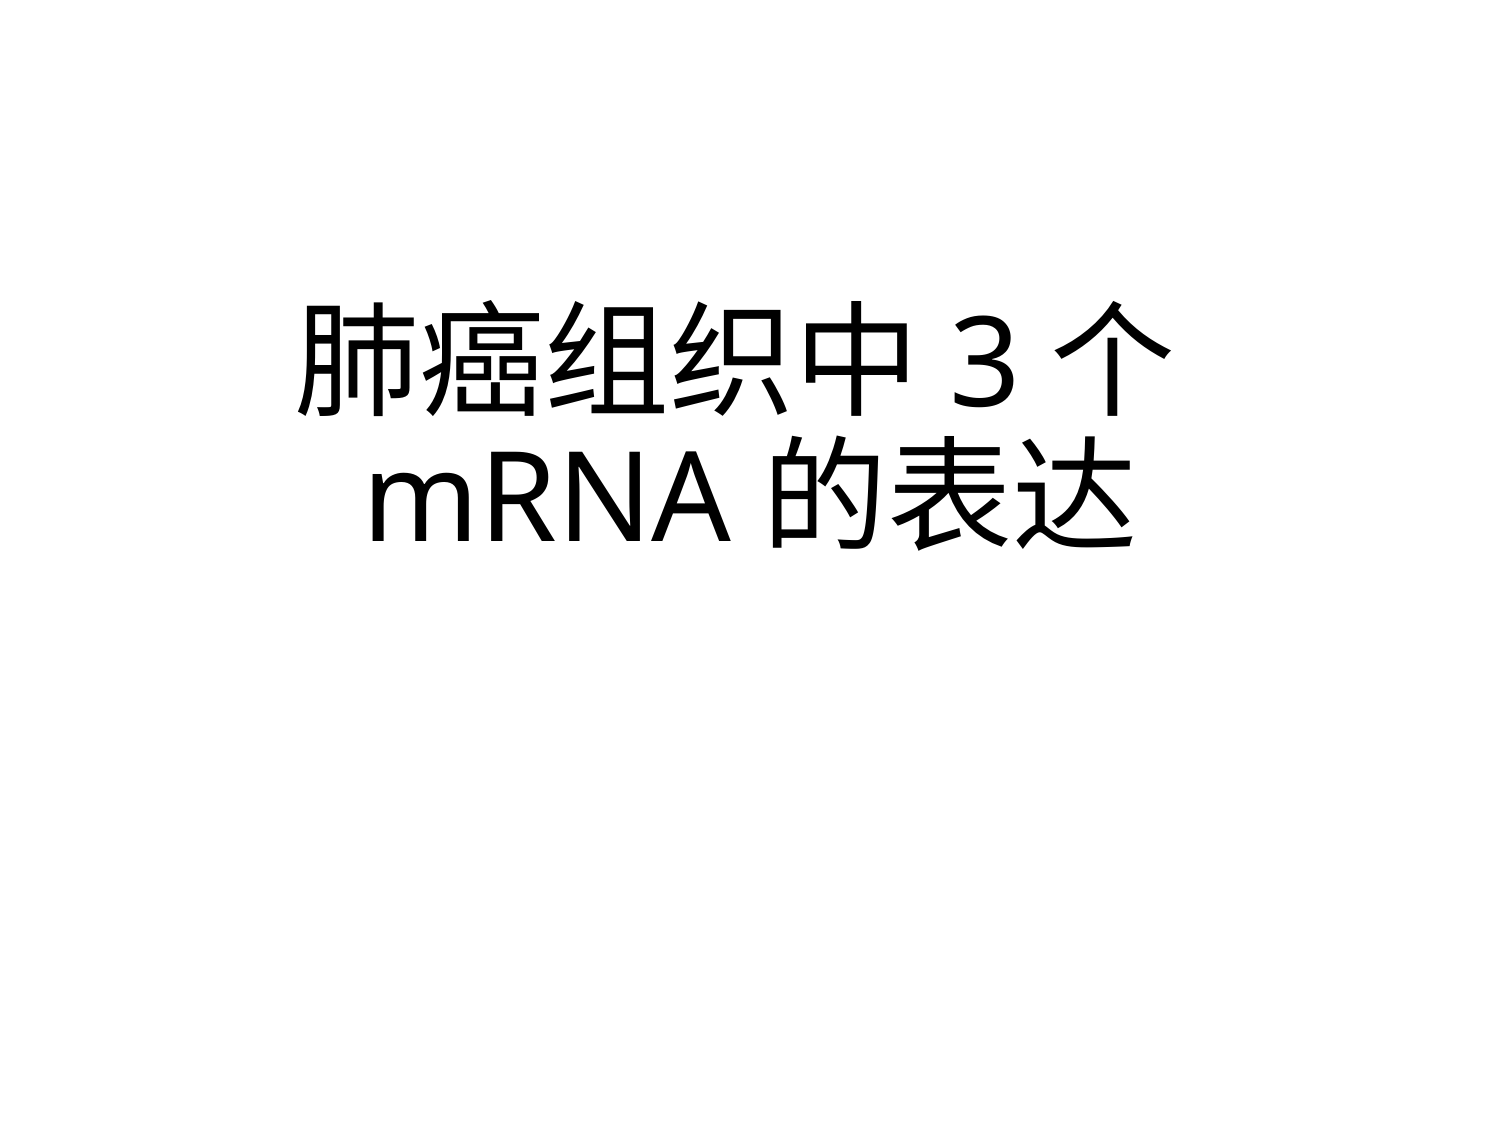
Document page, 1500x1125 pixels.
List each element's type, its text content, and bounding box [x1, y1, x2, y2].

title 肺癌组织中3个mRNA的表达 [187, 184, 1313, 576]
